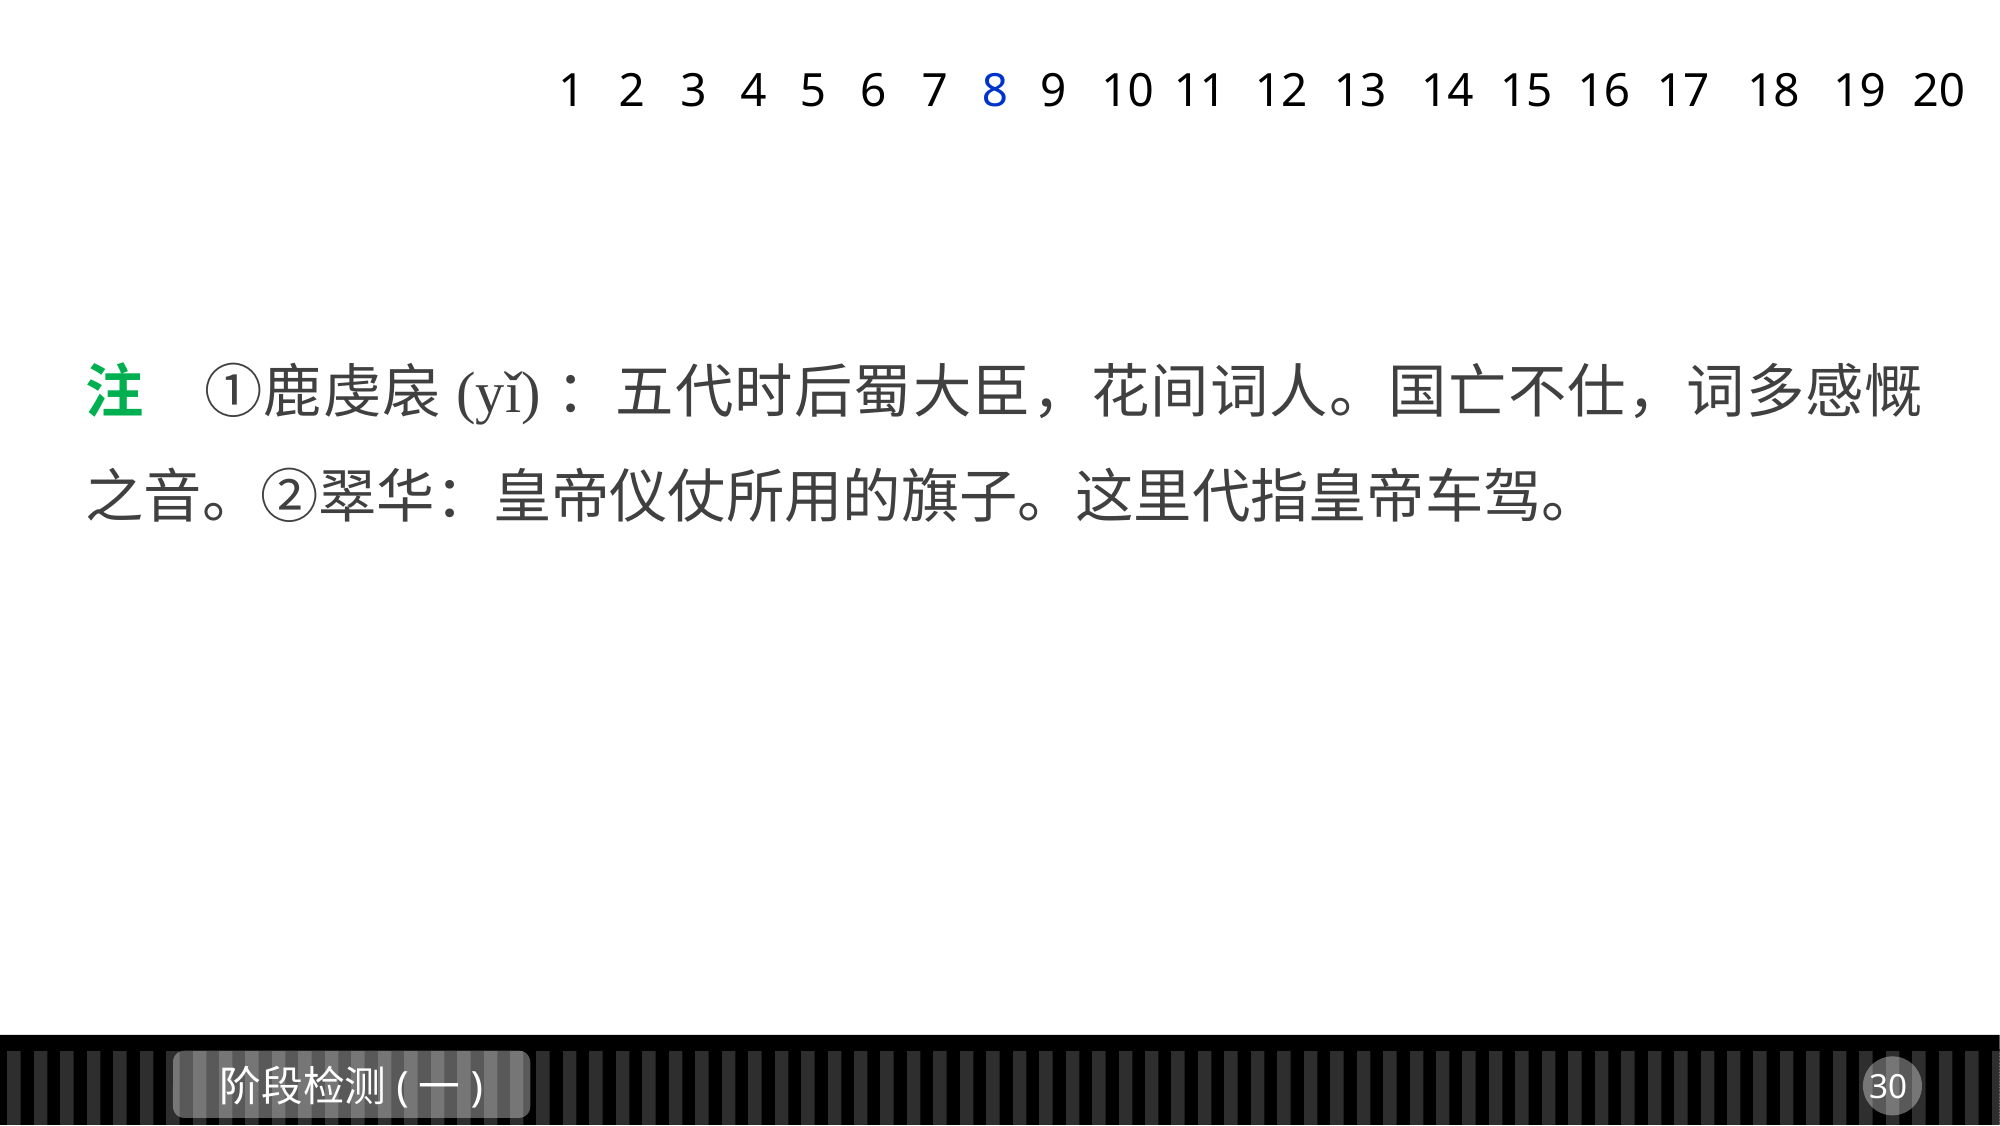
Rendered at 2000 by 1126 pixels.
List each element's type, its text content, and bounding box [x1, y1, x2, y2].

text_box 18 [1725, 54, 1811, 122]
text_box 3 [661, 54, 718, 122]
text_box 12 [1232, 54, 1311, 122]
text_box 16 [1555, 54, 1634, 122]
text_box 4 [721, 54, 778, 122]
text_box 19 [1811, 54, 1890, 122]
text_box 10 [1079, 55, 1151, 122]
text_box 6 [840, 54, 898, 122]
text_box 15 [1477, 54, 1555, 122]
text_box 注 ①鹿虔扆(yǐ)：五代时后蜀大臣，花间词人。国亡不仕，词多感慨之音。②翠华：皇帝仪仗所用的旗子。这里代指皇帝车驾。 [70, 311, 1938, 537]
text_box 7 [902, 54, 960, 122]
text_box 20 [1890, 54, 1977, 122]
text_box 13 [1311, 54, 1398, 122]
text_box 1 [539, 54, 596, 122]
text_box 9 [1020, 54, 1078, 122]
text_box 2 [599, 54, 656, 122]
text_box 8 [962, 54, 1020, 122]
text_box 14 [1398, 54, 1477, 122]
text_box 11 [1151, 54, 1232, 122]
text_box 5 [780, 54, 838, 122]
text_box 17 [1634, 54, 1721, 122]
